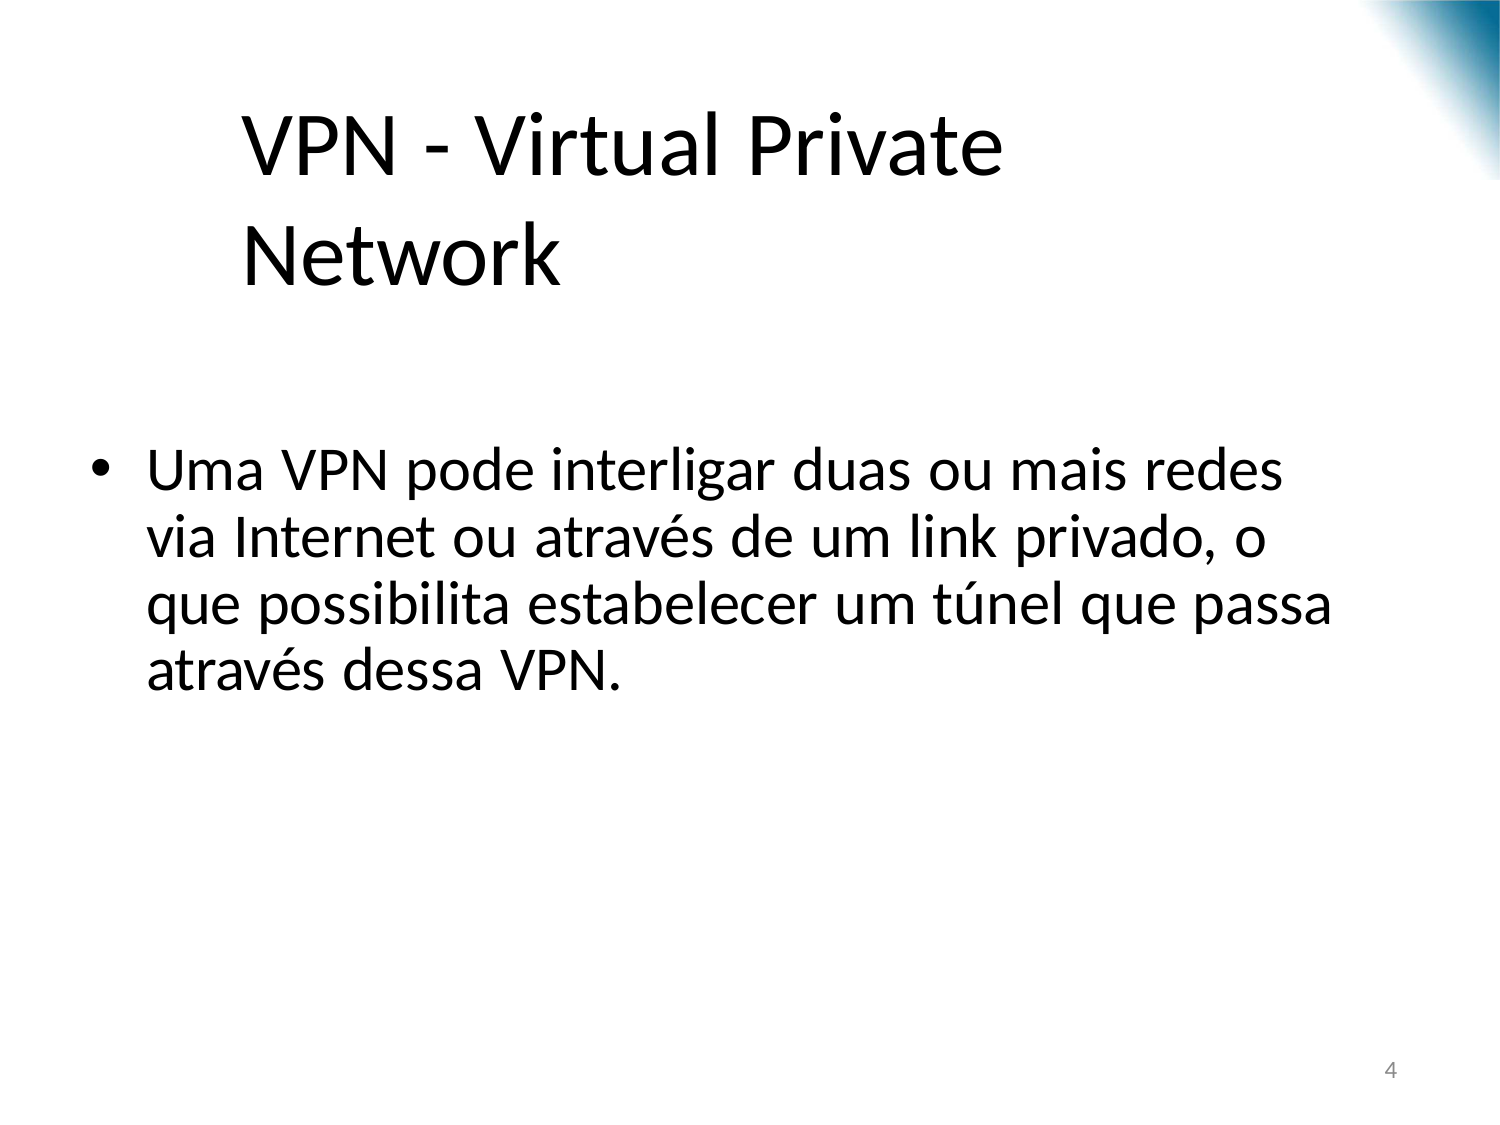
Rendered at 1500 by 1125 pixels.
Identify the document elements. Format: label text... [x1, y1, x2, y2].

text_box Uma VPN pode interligar duas ou mais redes via Internet ou através de um link privado, o que possibilita estabelecer um túnel que passa através dessa VPN. [87, 427, 1364, 705]
slide_number 10 [1371, 1057, 1419, 1125]
picture [1358, 0, 1500, 180]
title VPN - Virtual Private Network [157, 81, 1343, 304]
